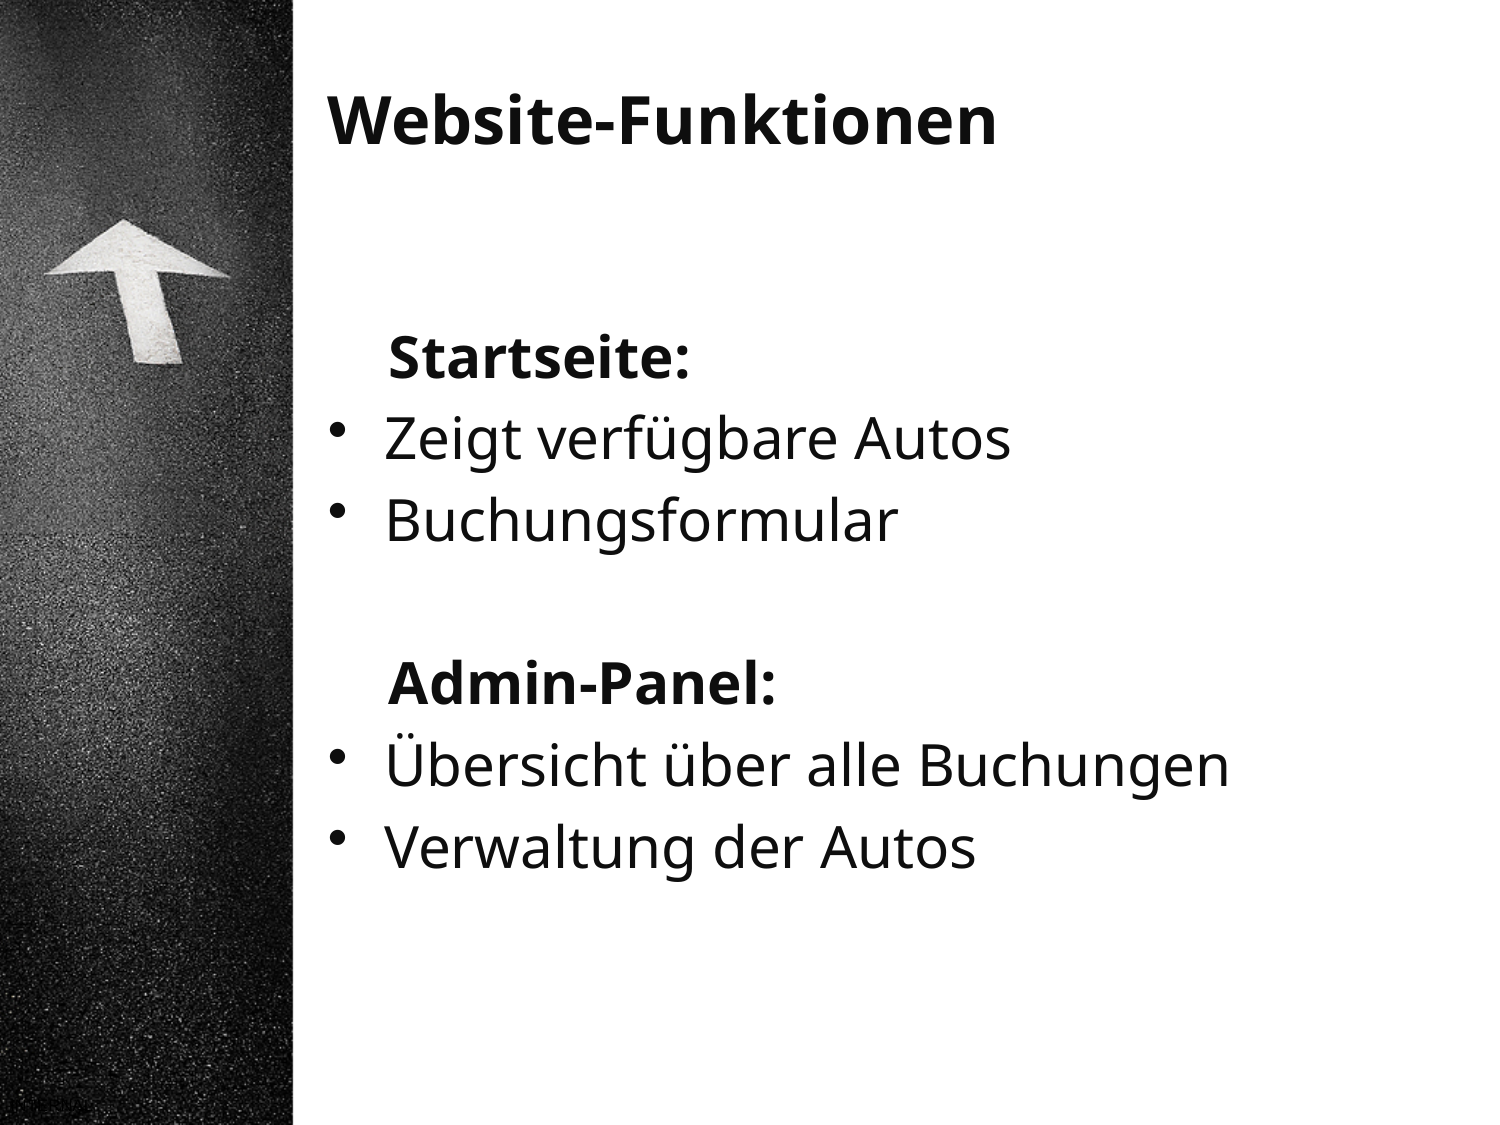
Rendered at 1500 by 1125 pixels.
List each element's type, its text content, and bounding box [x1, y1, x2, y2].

picture [0, 0, 1500, 1125]
list Startseite: Zeigt verfügbare Autos Buchungsformular Admin-Panel: Übersicht über alle Buchungen Verwaltung der Autos [312, 148, 1471, 1106]
title Website-Funktionen [312, 18, 1471, 138]
